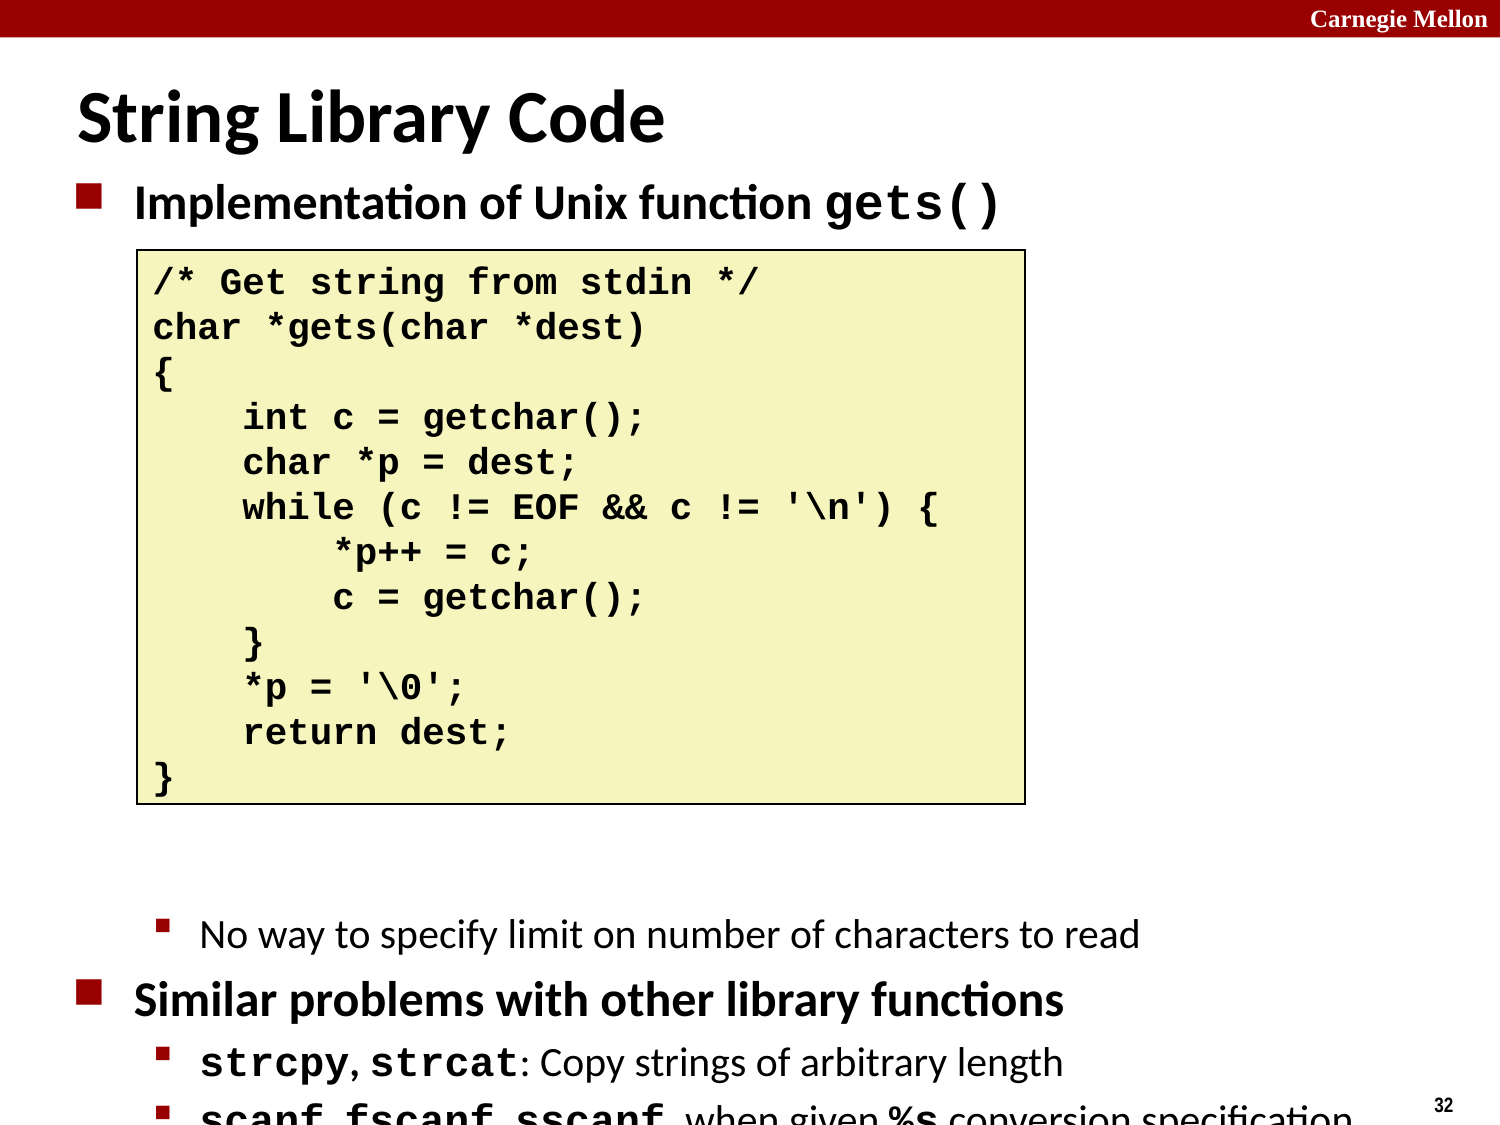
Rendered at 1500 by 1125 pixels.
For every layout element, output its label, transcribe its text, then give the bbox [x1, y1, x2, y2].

title String Library Code [62, 49, 1308, 162]
text_box /* Get string from stdin */ char *gets(char *dest) { int c = getchar(); char *p = dest; while (c != EOF && c != '\n') { *p++ = c; c = getchar(); } *p = '\0'; return dest; } [137, 249, 1025, 805]
list Implementation of Unix function gets() No way to specify limit on number of characters to read Similar problems with other library functions strcpy, strcat: Copy strings of arbitrary length scanf, fscanf, sscanf, when given %s conversion specification [62, 162, 1401, 1113]
